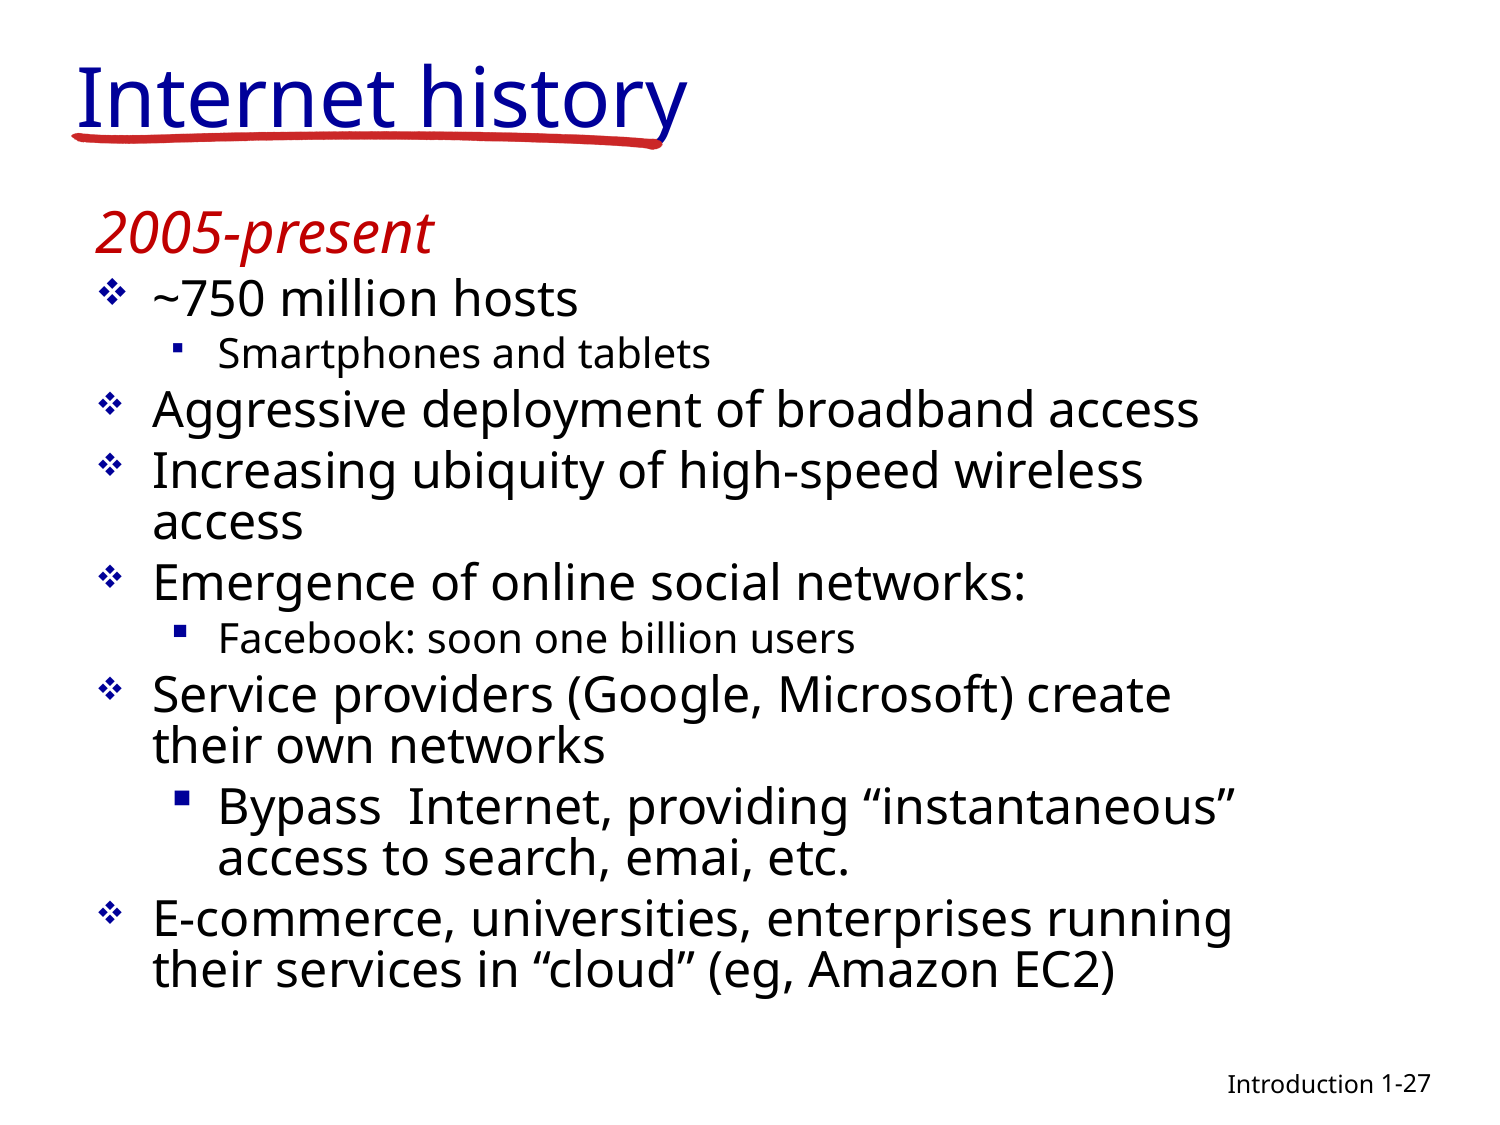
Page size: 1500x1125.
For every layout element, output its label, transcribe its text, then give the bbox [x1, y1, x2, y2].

text_box Internet history [61, 41, 1337, 148]
list 2005-present ~750 million hosts Smartphones and tablets Aggressive deployment of broadband access Increasing ubiquity of high-speed wireless access Emergence of online social networks: Facebook: soon one billion users Service providers (Google, Microsoft) create their own networks Bypass Internet, providing “instantaneous” access to search, emai, etc. E-commerce, universities, enterprises running their services in “cloud” (eg, Amazon EC2) [80, 198, 1312, 930]
slide_number 1-27 [1365, 1059, 1477, 1106]
footer Introduction [914, 1060, 1391, 1109]
picture [68, 126, 669, 156]
